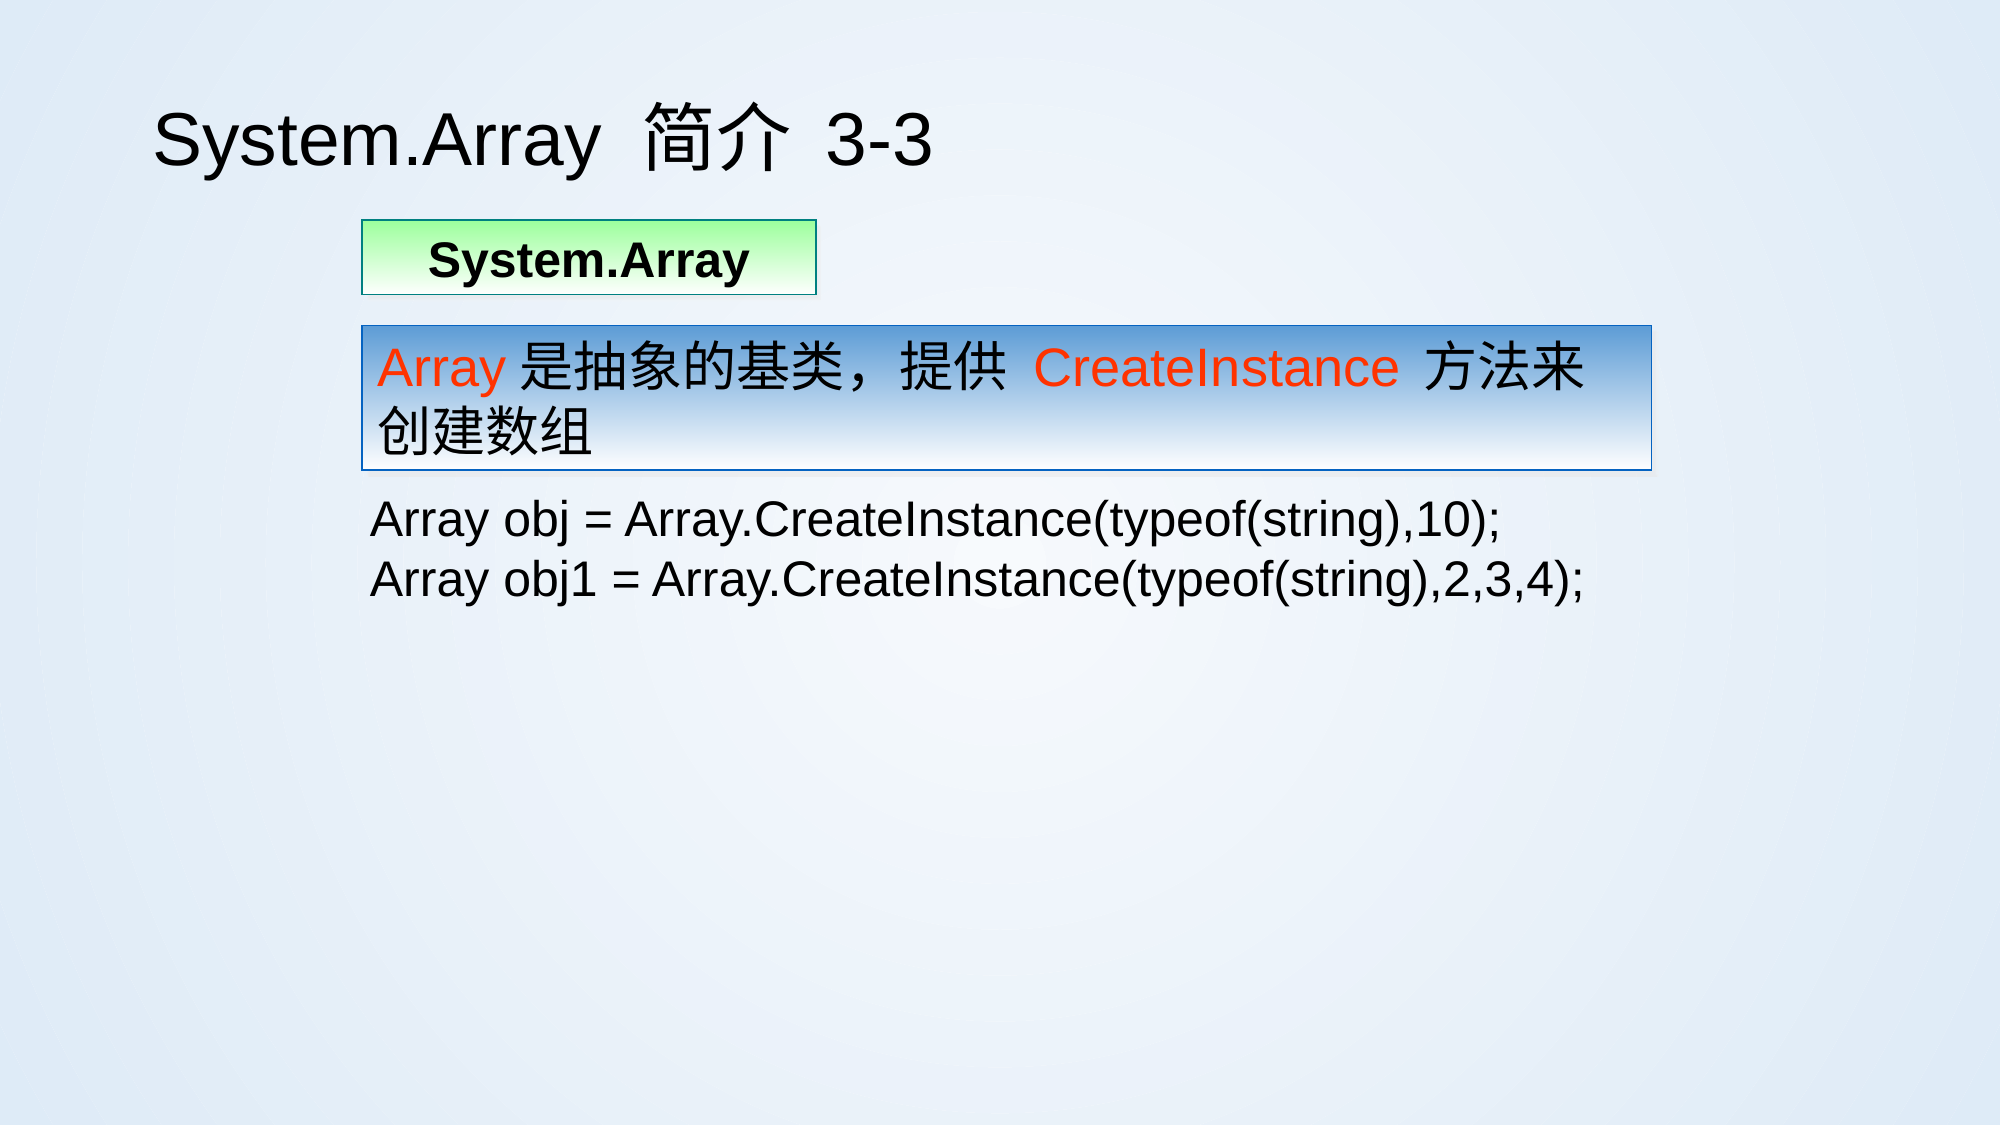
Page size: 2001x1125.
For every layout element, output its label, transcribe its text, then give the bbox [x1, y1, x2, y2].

title System.Array 简介 3-3 [137, 59, 1863, 223]
text_box Array是抽象的基类，提供 CreateInstance 方法来创建数组 [362, 325, 1652, 470]
text_box System.Array [362, 219, 816, 295]
text_box Array obj = Array.CreateInstance(typeof(string),10); Array obj1 = Array.CreateInstance(typeof(string),2,3,4); [355, 479, 1697, 614]
